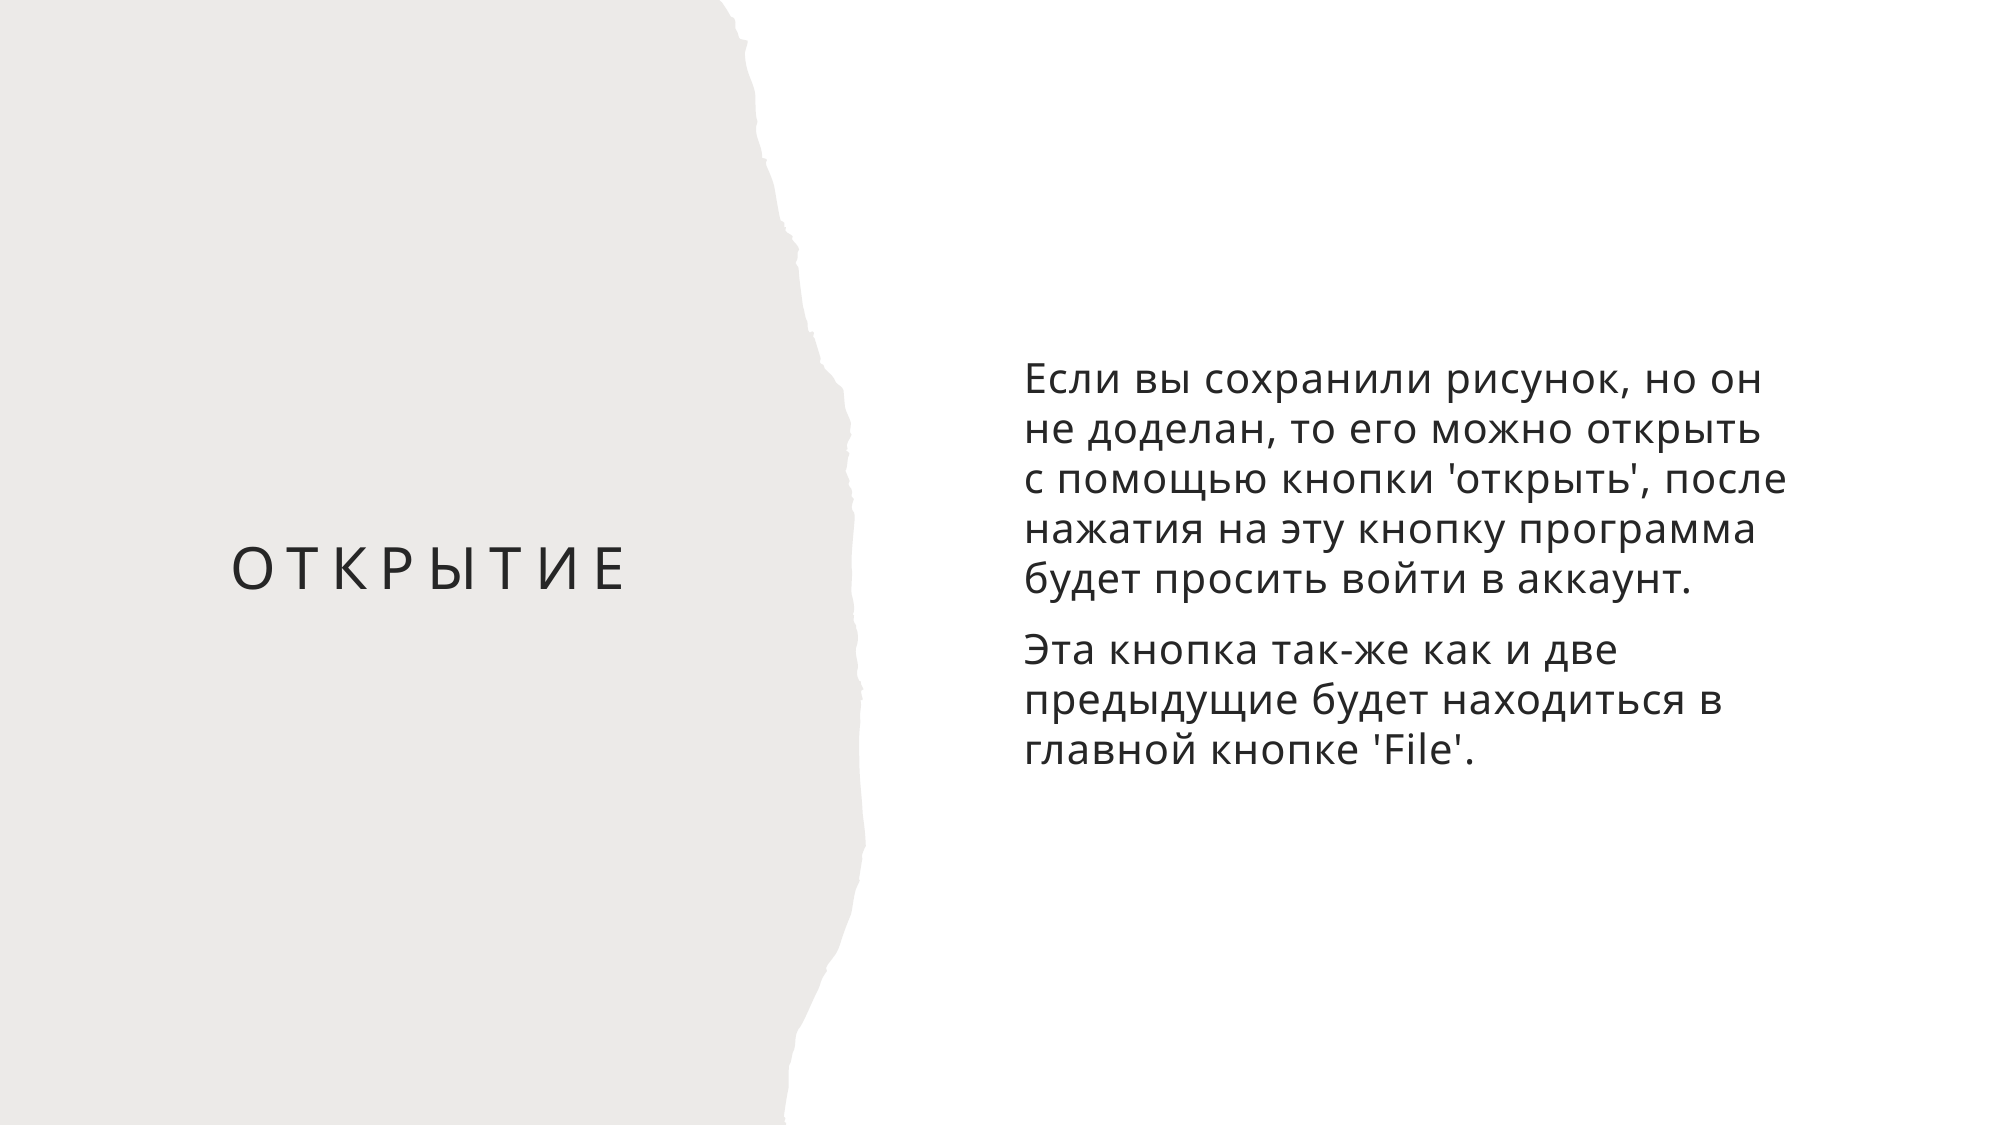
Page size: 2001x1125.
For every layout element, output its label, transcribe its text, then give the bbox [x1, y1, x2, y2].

text_box [722, 0, 2000, 1125]
list Если вы сохранили рисунок, но он не доделан, то его можно открыть с помощью кнопки 'открыть', после нажатия на эту кнопку программа будет просить войти в аккаунт. Эта кнопка так-же как и две предыдущие будет находиться в главной кнопке 'File'. [1008, 120, 1811, 1005]
title открытие [116, 256, 739, 869]
text_box [0, 0, 867, 1125]
